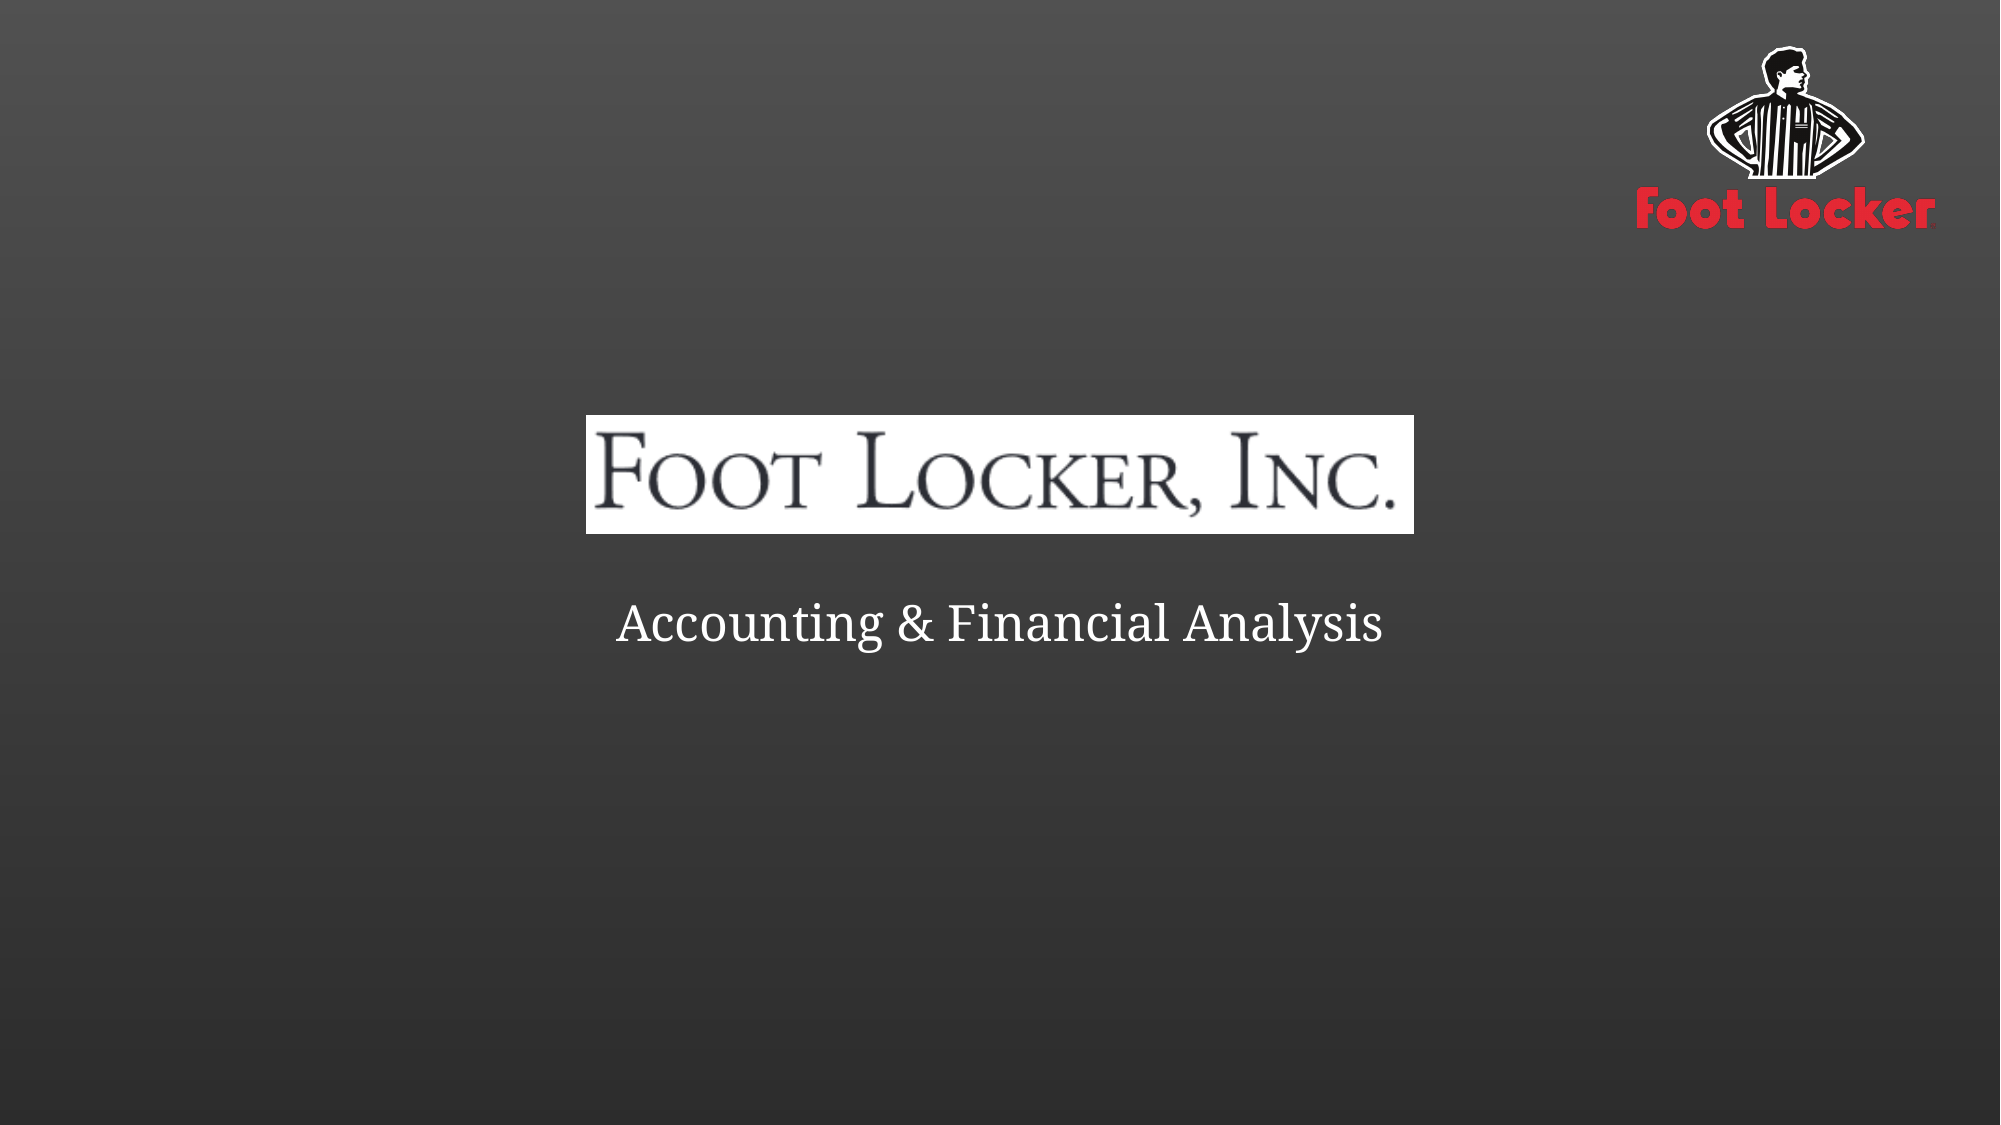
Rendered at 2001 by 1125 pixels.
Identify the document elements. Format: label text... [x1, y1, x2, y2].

picture [1636, 46, 1936, 229]
picture [586, 415, 1414, 535]
subtitle Accounting & Financial Analysis [249, 590, 1750, 863]
